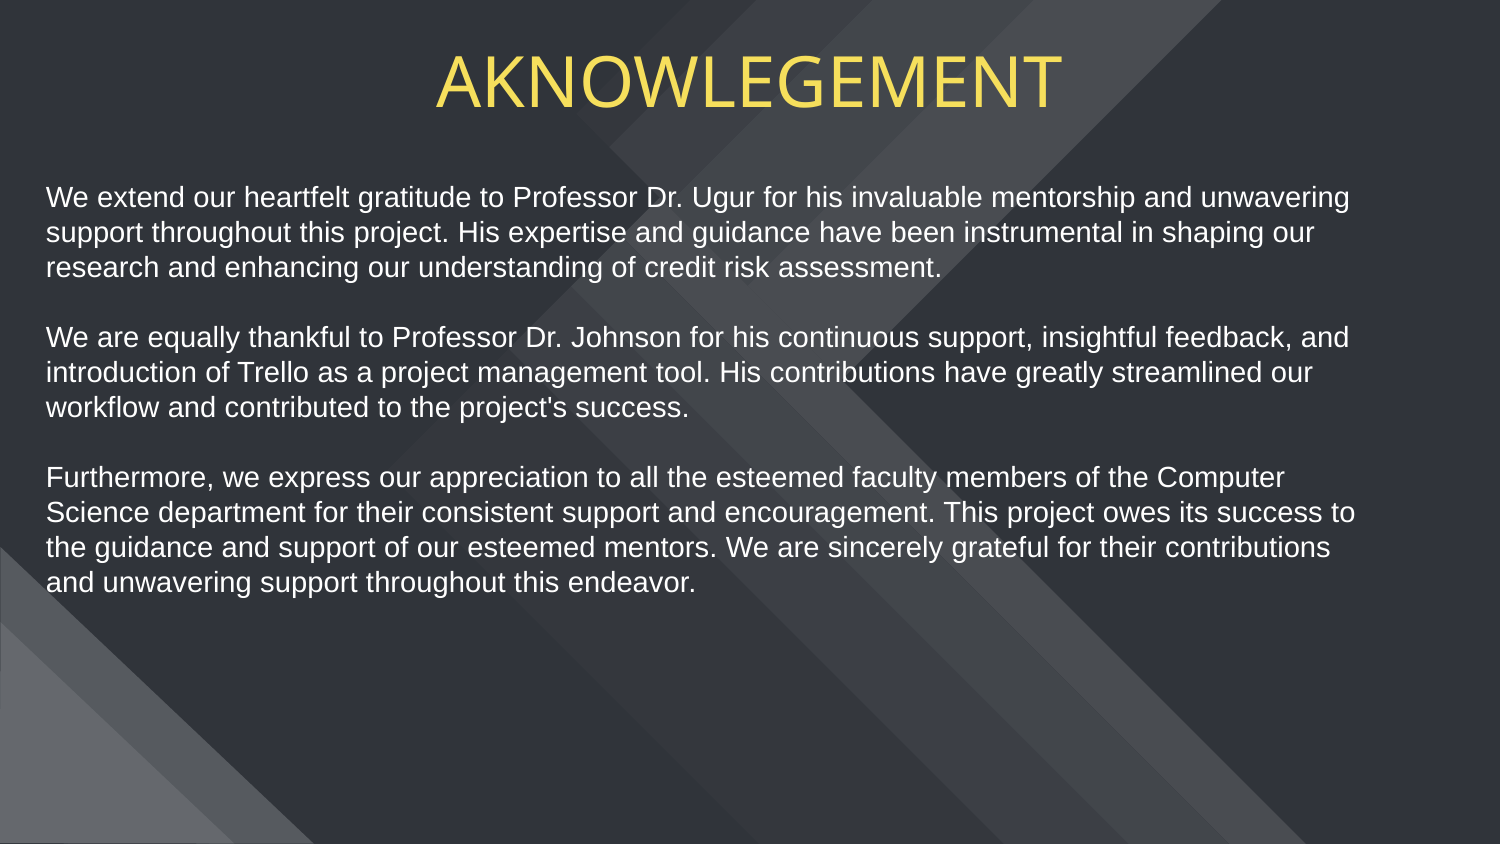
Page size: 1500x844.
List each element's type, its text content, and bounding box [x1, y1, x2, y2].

text_box We extend our heartfelt gratitude to Professor Dr. Ugur for his invaluable mentorship and unwavering support throughout this project. His expertise and guidance have been instrumental in shaping our research and enhancing our understanding of credit risk assessment. We are equally thankful to Professor Dr. Johnson for his continuous support, insightful feedback, and introduction of Trello as a project management tool. His contributions have greatly streamlined our workflow and contributed to the project's success. Furthermore, we express our appreciation to all the esteemed faculty members of the Computer Science department for their consistent support and encouragement. This project owes its success to the guidance and support of our esteemed mentors. We are sincerely grateful for their contributions and unwavering support throughout this endeavor. [30, 163, 1403, 614]
title AKNOWLEGEMENT [330, 21, 1170, 156]
